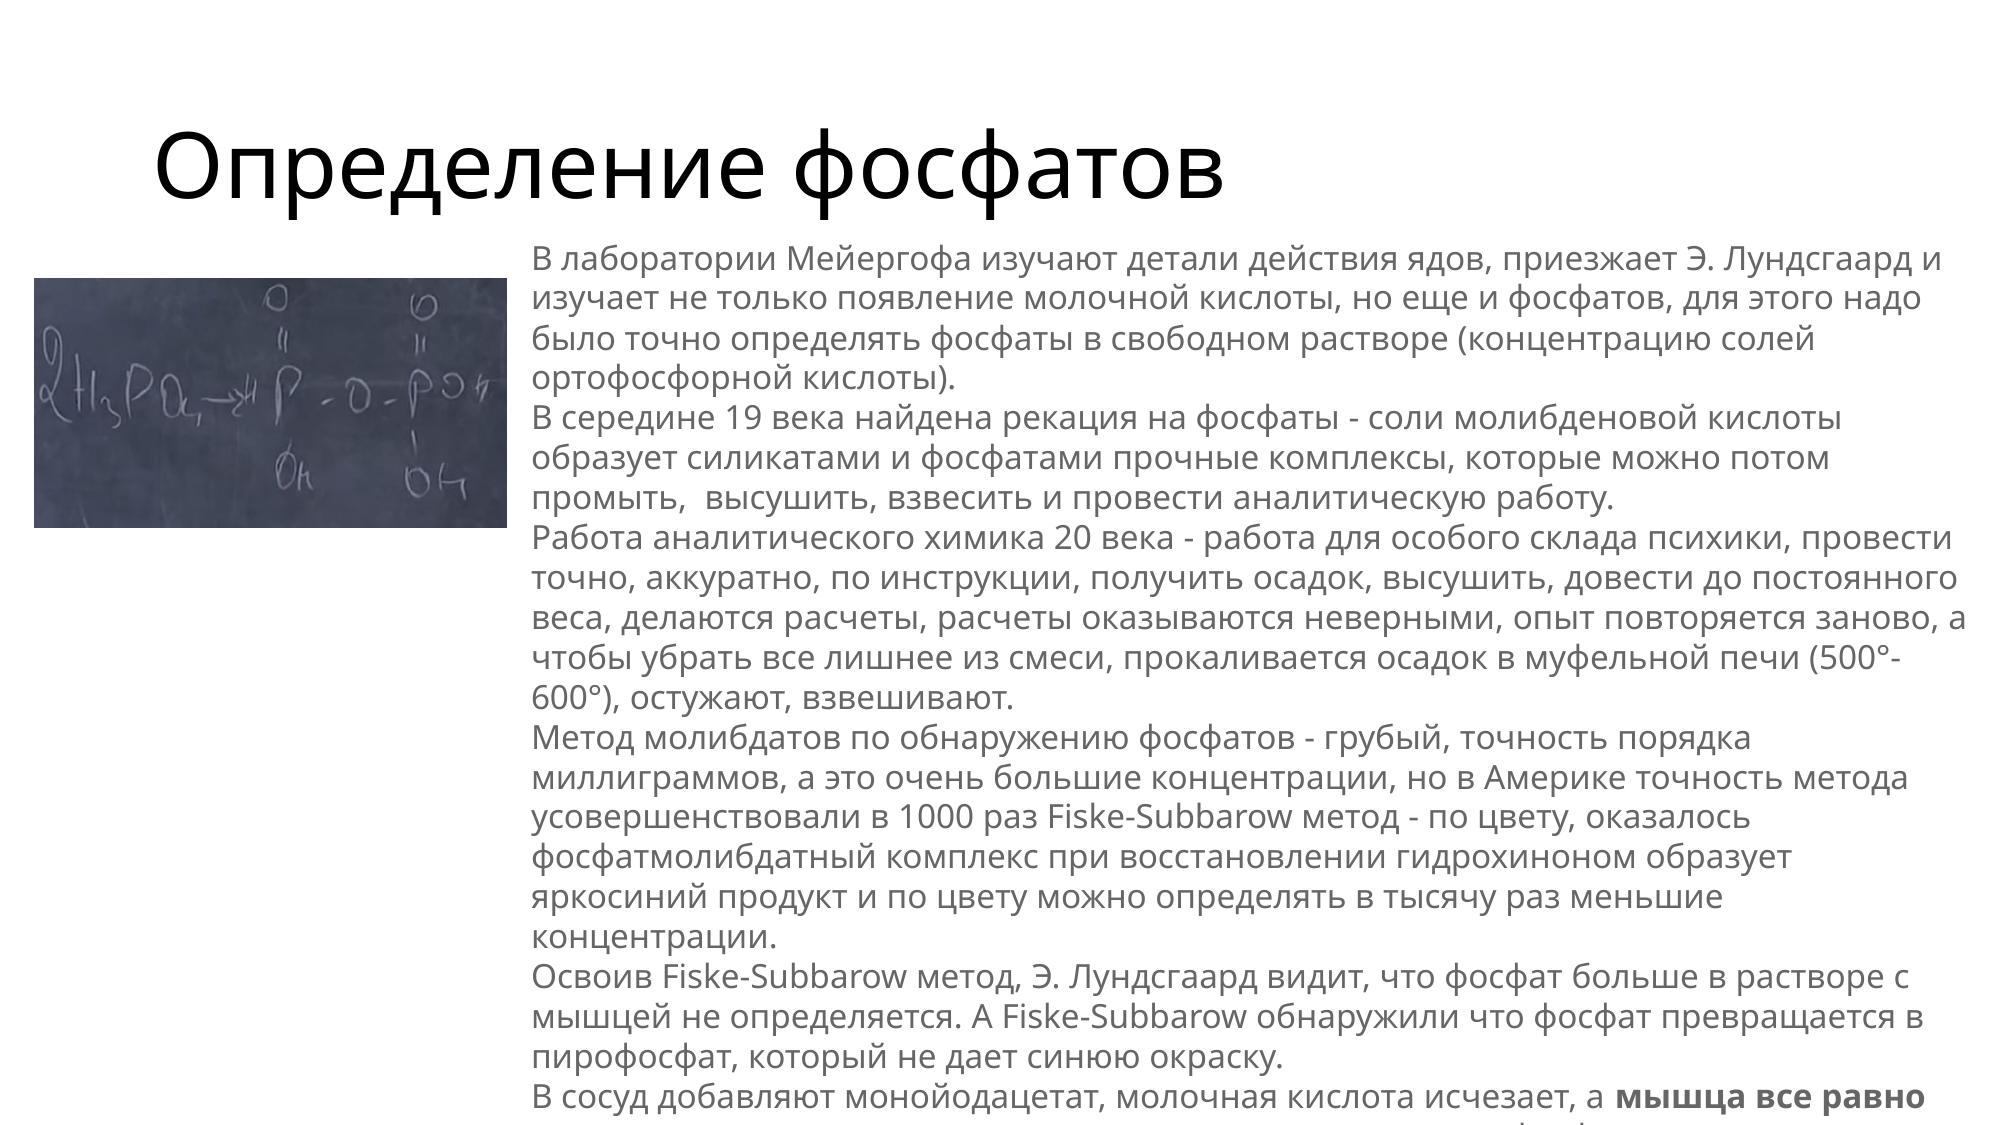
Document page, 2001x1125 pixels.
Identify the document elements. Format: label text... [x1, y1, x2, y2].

title Определение фосфатов [137, 59, 1864, 279]
text_box В лаборатории Мейергофа изучают детали действия ядов, приезжает Э. Лундсгаард и изучает не только появление молочной кислоты, но еще и фосфатов, для этого надо было точно определять фосфаты в свободном растворе (концентрацию солей ортофосфорной кислоты). В середине 19 века найдена рекация на фосфаты - соли молибденовой кислоты образует силикатами и фосфатами прочные комплексы, которые можно потом промыть, высушить, взвесить и провести аналитическую работу. Работа аналитического химика 20 века - работа для особого склада психики, провести точно, аккуратно, по инструкции, получить осадок, высушить, довести до постоянного веса, делаются расчеты, расчеты оказываются неверными, опыт повторяется заново, а чтобы убрать все лишнее из смеси, прокаливается осадок в муфельной печи (500°-600°), остужают, взвешивают. Метод молибдатов по обнаружению фосфатов - грубый, точность порядка миллиграммов, а это очень большие концентрации, но в Америке точность метода усовершенствовали в 1000 раз Fiske-Subbarow метод - по цвету, оказалось фосфатмолибдатный комплекс при восстановлении гидрохиноном образует яркосиний продукт и по цвету можно определять в тысячу раз меньшие концентрации. Освоив Fiske-Subbarow метод, Э. Лундсгаард видит, что фосфат больше в растворе с мышцей не определяется. А Fiske-Subbarow обнаружили что фосфат превращается в пирофосфат, который не дает синюю окраску. В сосуд добавляют монойодацетат, молочная кислота исчезает, а мышца все равно сокращается, до тех пока в растворе не появляются снова фосфаты, получается они были нужны, пока были в скрытом виде. Вывод - молочная кислота не нужна для сокращения. [516, 229, 1987, 1125]
picture [34, 278, 507, 528]
